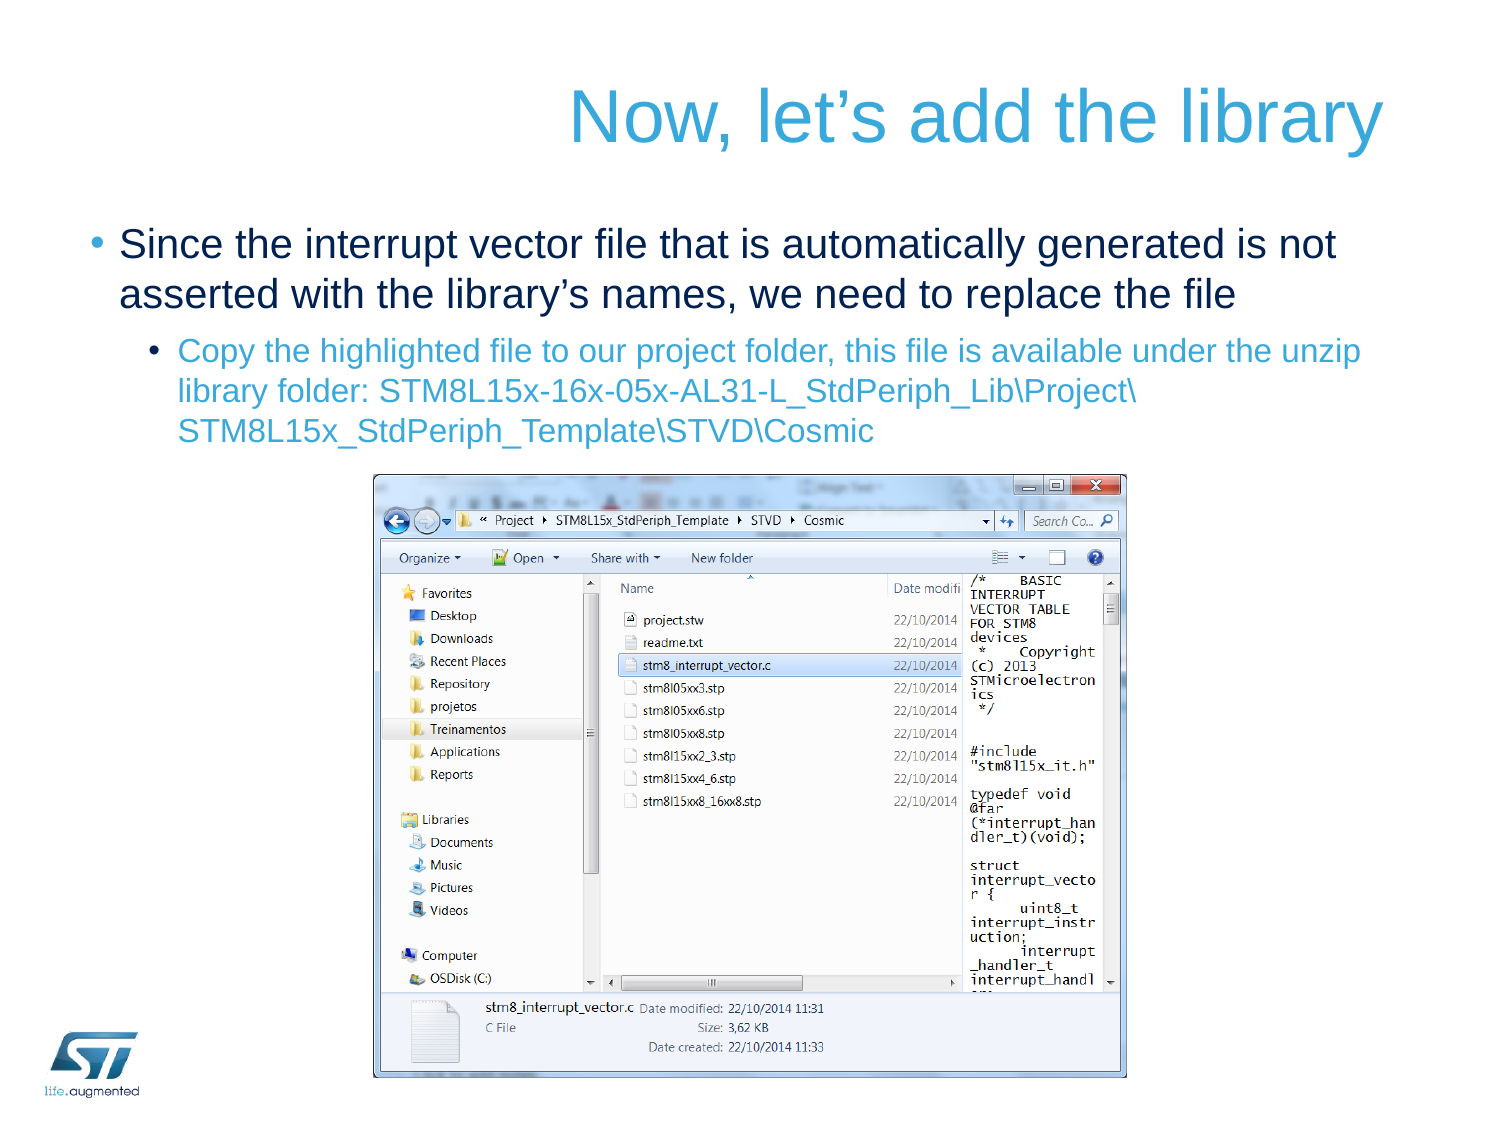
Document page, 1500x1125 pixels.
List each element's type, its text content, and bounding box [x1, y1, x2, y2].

title Now, let’s add the library [75, 19, 1400, 207]
picture [37, 1022, 147, 1104]
list Since the interrupt vector file that is automatically generated is not asserted with the library’s names, we need to replace the file Copy the highlighted file to our project folder, this file is available under the unzip library folder: STM8L15x-16x-05x-AL31-L_StdPeriph_Lib\Project\STM8L15x_StdPeriph_Template\STVD\Cosmic [75, 209, 1425, 460]
picture [373, 474, 1127, 1078]
